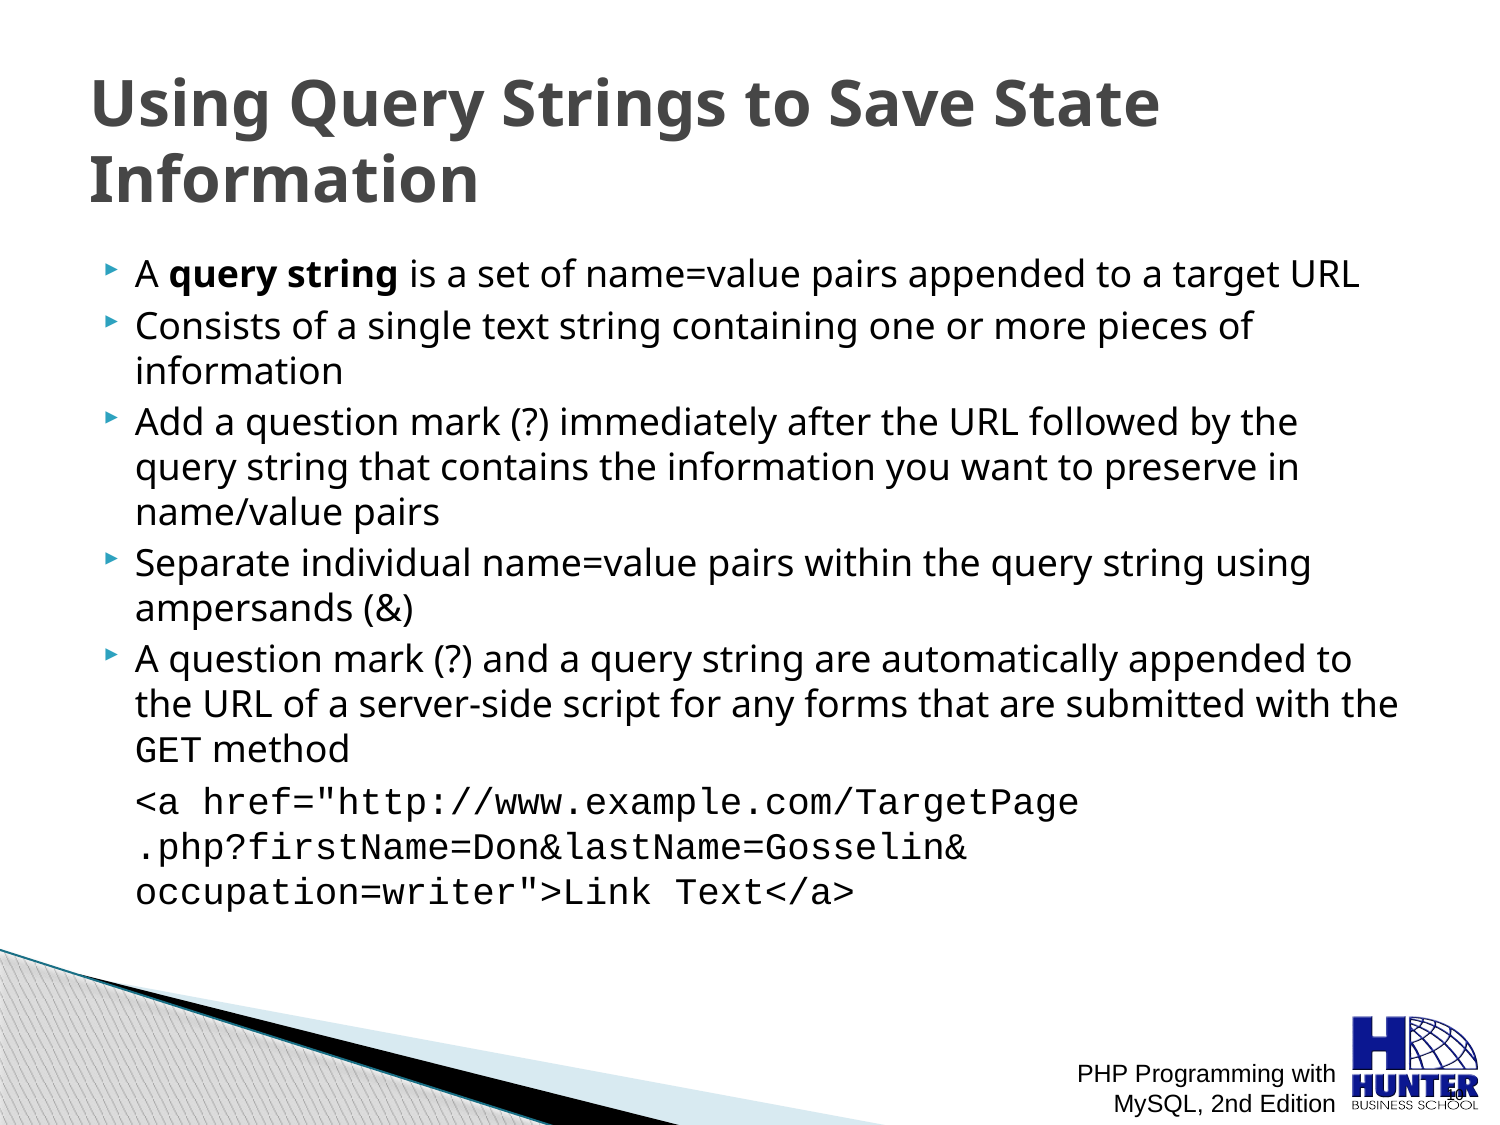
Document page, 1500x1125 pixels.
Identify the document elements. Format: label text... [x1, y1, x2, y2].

list A query string is a set of name=value pairs appended to a target URL Consists of a single text string containing one or more pieces of information Add a question mark (?) immediately after the URL followed by the query string that contains the information you want to preserve in name/value pairs Separate individual name=value pairs within the query string using ampersands (&) A question mark (?) and a query string are automatically appended to the URL of a server-side script for any forms that are submitted with the GET method <a href="http://www.example.com/TargetPage .php?firstName=Don&lastName=Gosselin& occupation=writer">Link Text</a> [75, 243, 1425, 986]
footer PHP Programming with MySQL, 2nd Edition [1043, 1038, 1352, 1125]
picture [1352, 1016, 1479, 1111]
title Using Query Strings to Save State Information [75, 45, 1425, 233]
slide_number 10 [1418, 1051, 1479, 1112]
